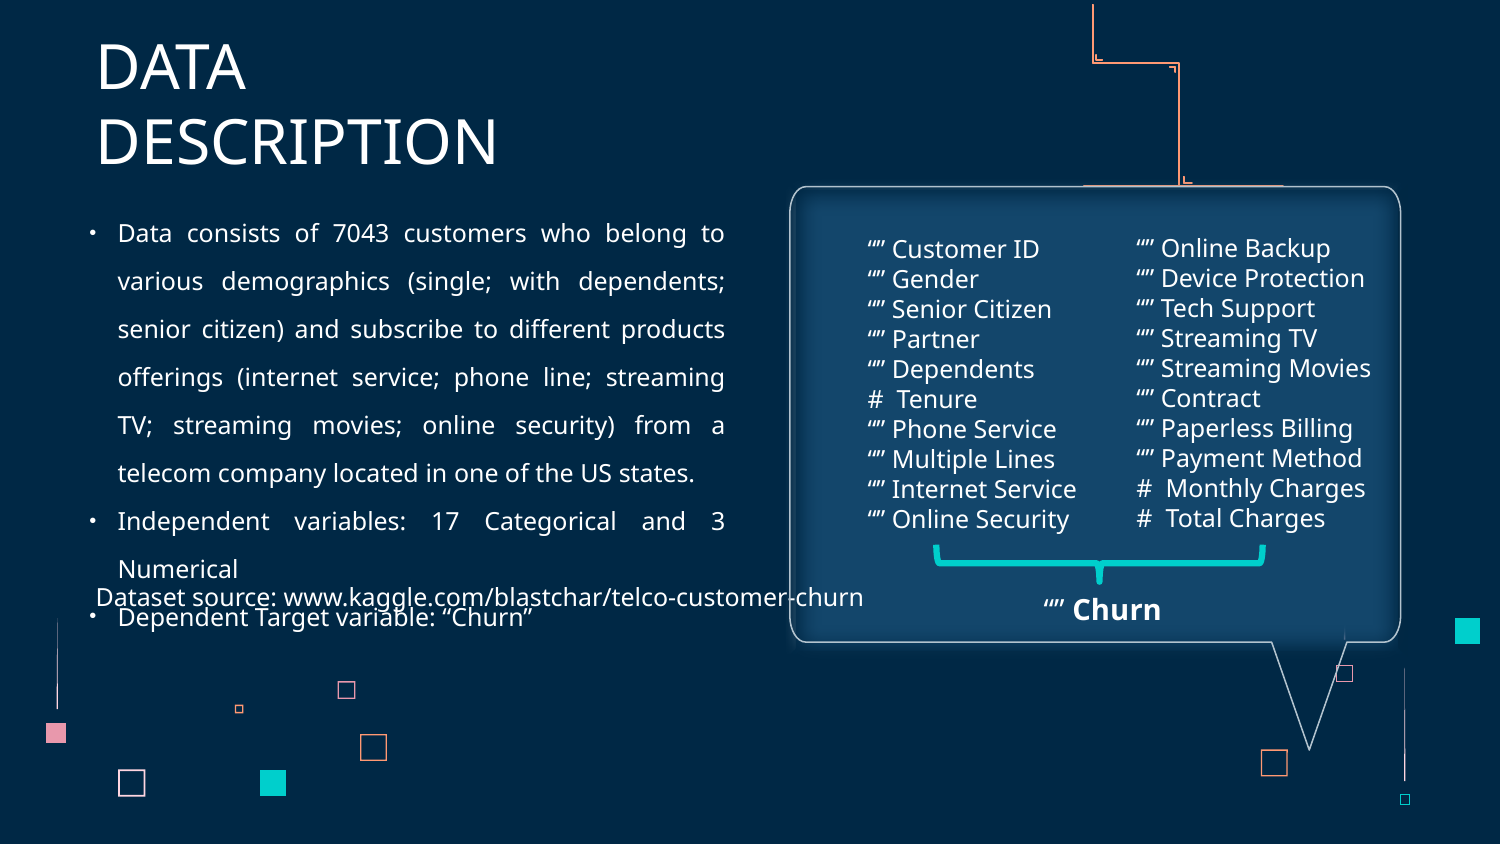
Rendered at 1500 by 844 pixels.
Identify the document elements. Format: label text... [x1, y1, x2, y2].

list Data consists of 7043 customers who belong to various demographics (single; with dependents; senior citizen) and subscribe to different products offerings (internet service; phone line; streaming TV; streaming movies; online security) from a telecom company located in one of the US states. Independent variables: 17 Categorical and 3 Numerical Dependent Target variable: “Churn” [74, 185, 742, 587]
title DATA DESCRIPTION [80, 97, 619, 193]
text_box Dataset source: www.kaggle.com/blastchar/telco-customer-churn [80, 556, 778, 619]
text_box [1083, 4, 1284, 175]
text_box [1281, 671, 1337, 751]
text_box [783, 177, 1486, 663]
